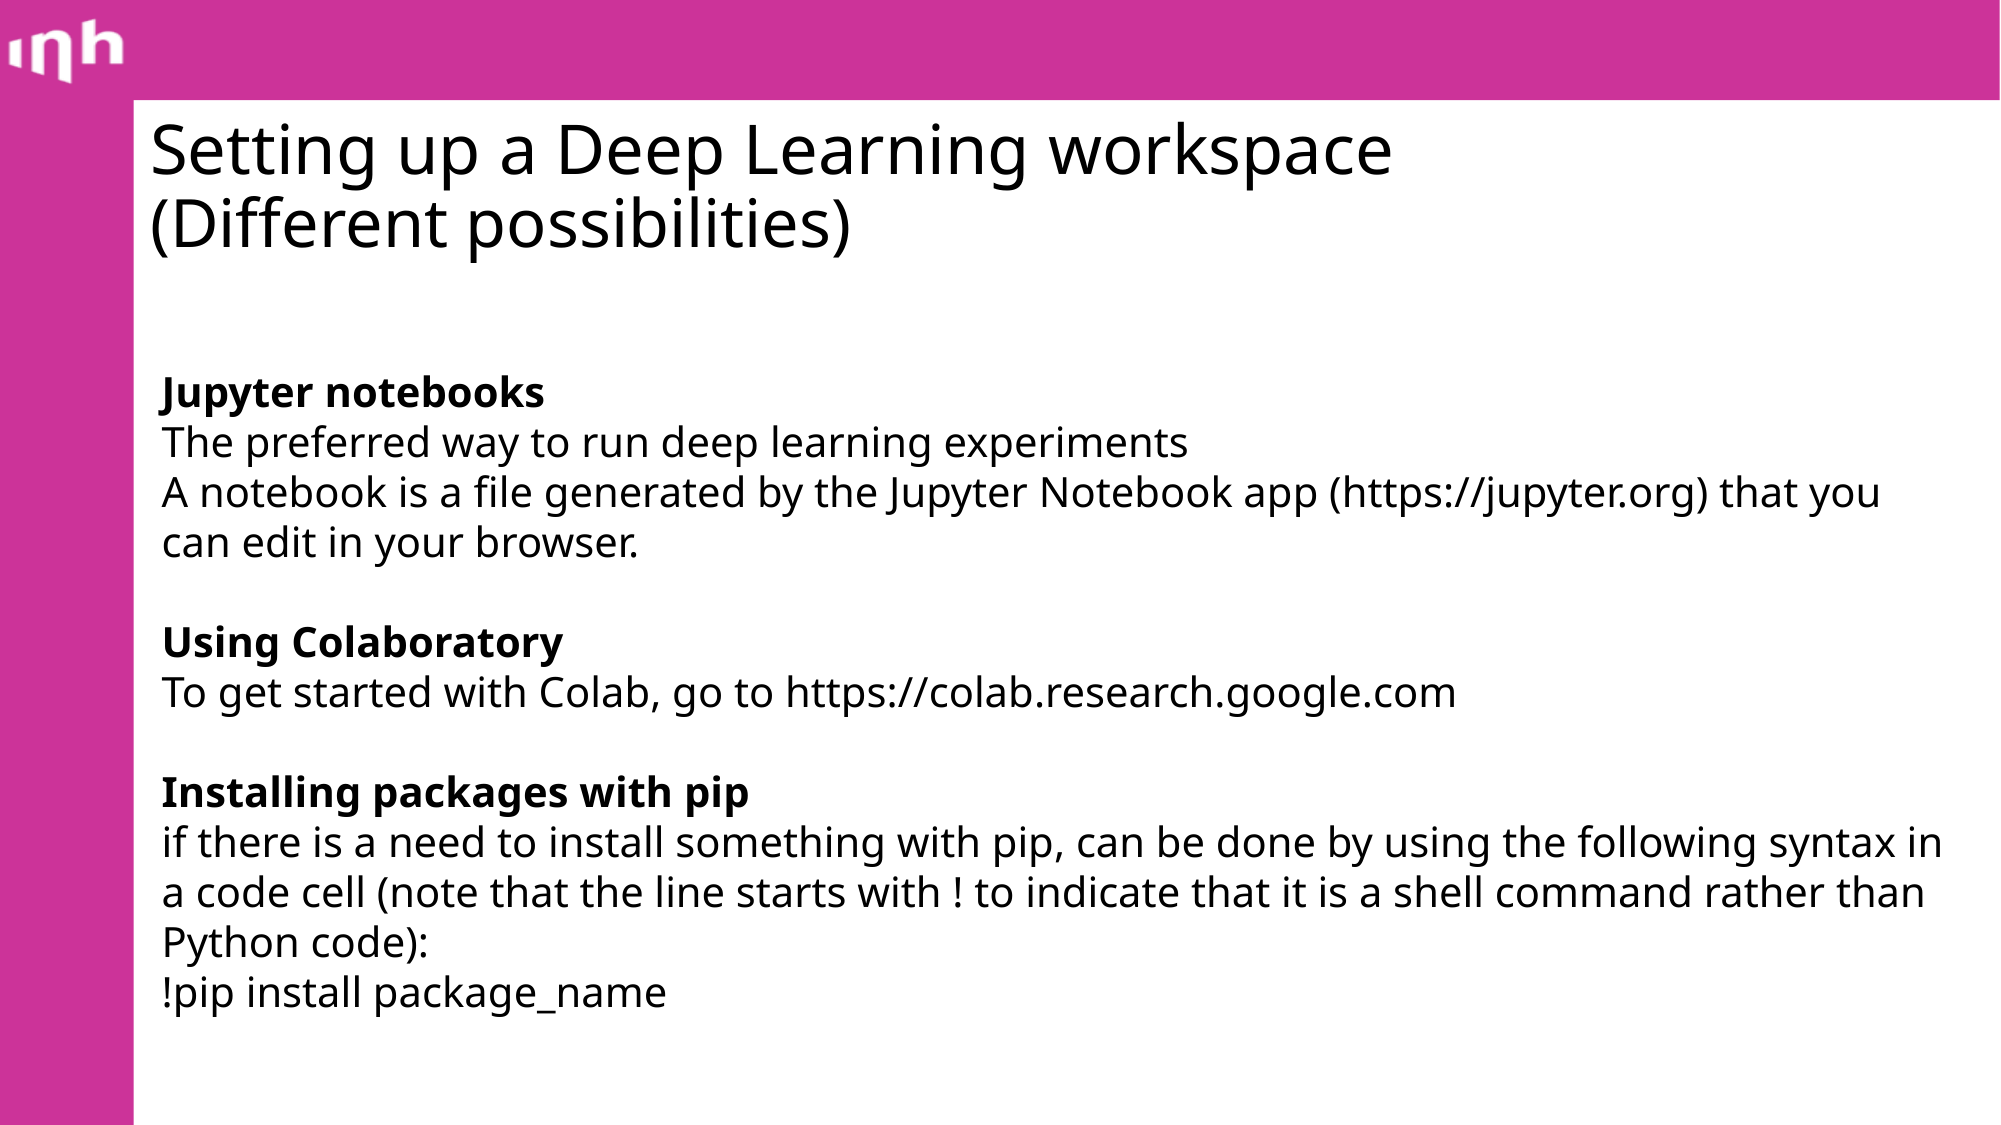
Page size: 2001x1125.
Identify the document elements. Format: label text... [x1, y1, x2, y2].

picture [0, 1, 134, 102]
text_box Jupyter notebooks The preferred way to run deep learning experiments A notebook is a file generated by the Jupyter Notebook app (https://jupyter.org) that you can edit in your browser. Using Colaboratory To get started with Colab, go to https://colab.research.google.com Installing packages with pip if there is a need to install something with pip, can be done by using the following syntax in a code cell (note that the line starts with ! to indicate that it is a shell command rather than Python code): !pip install package_name [146, 358, 1968, 1024]
title Setting up a Deep Learning workspace (Different possibilities) [150, 132, 1950, 246]
